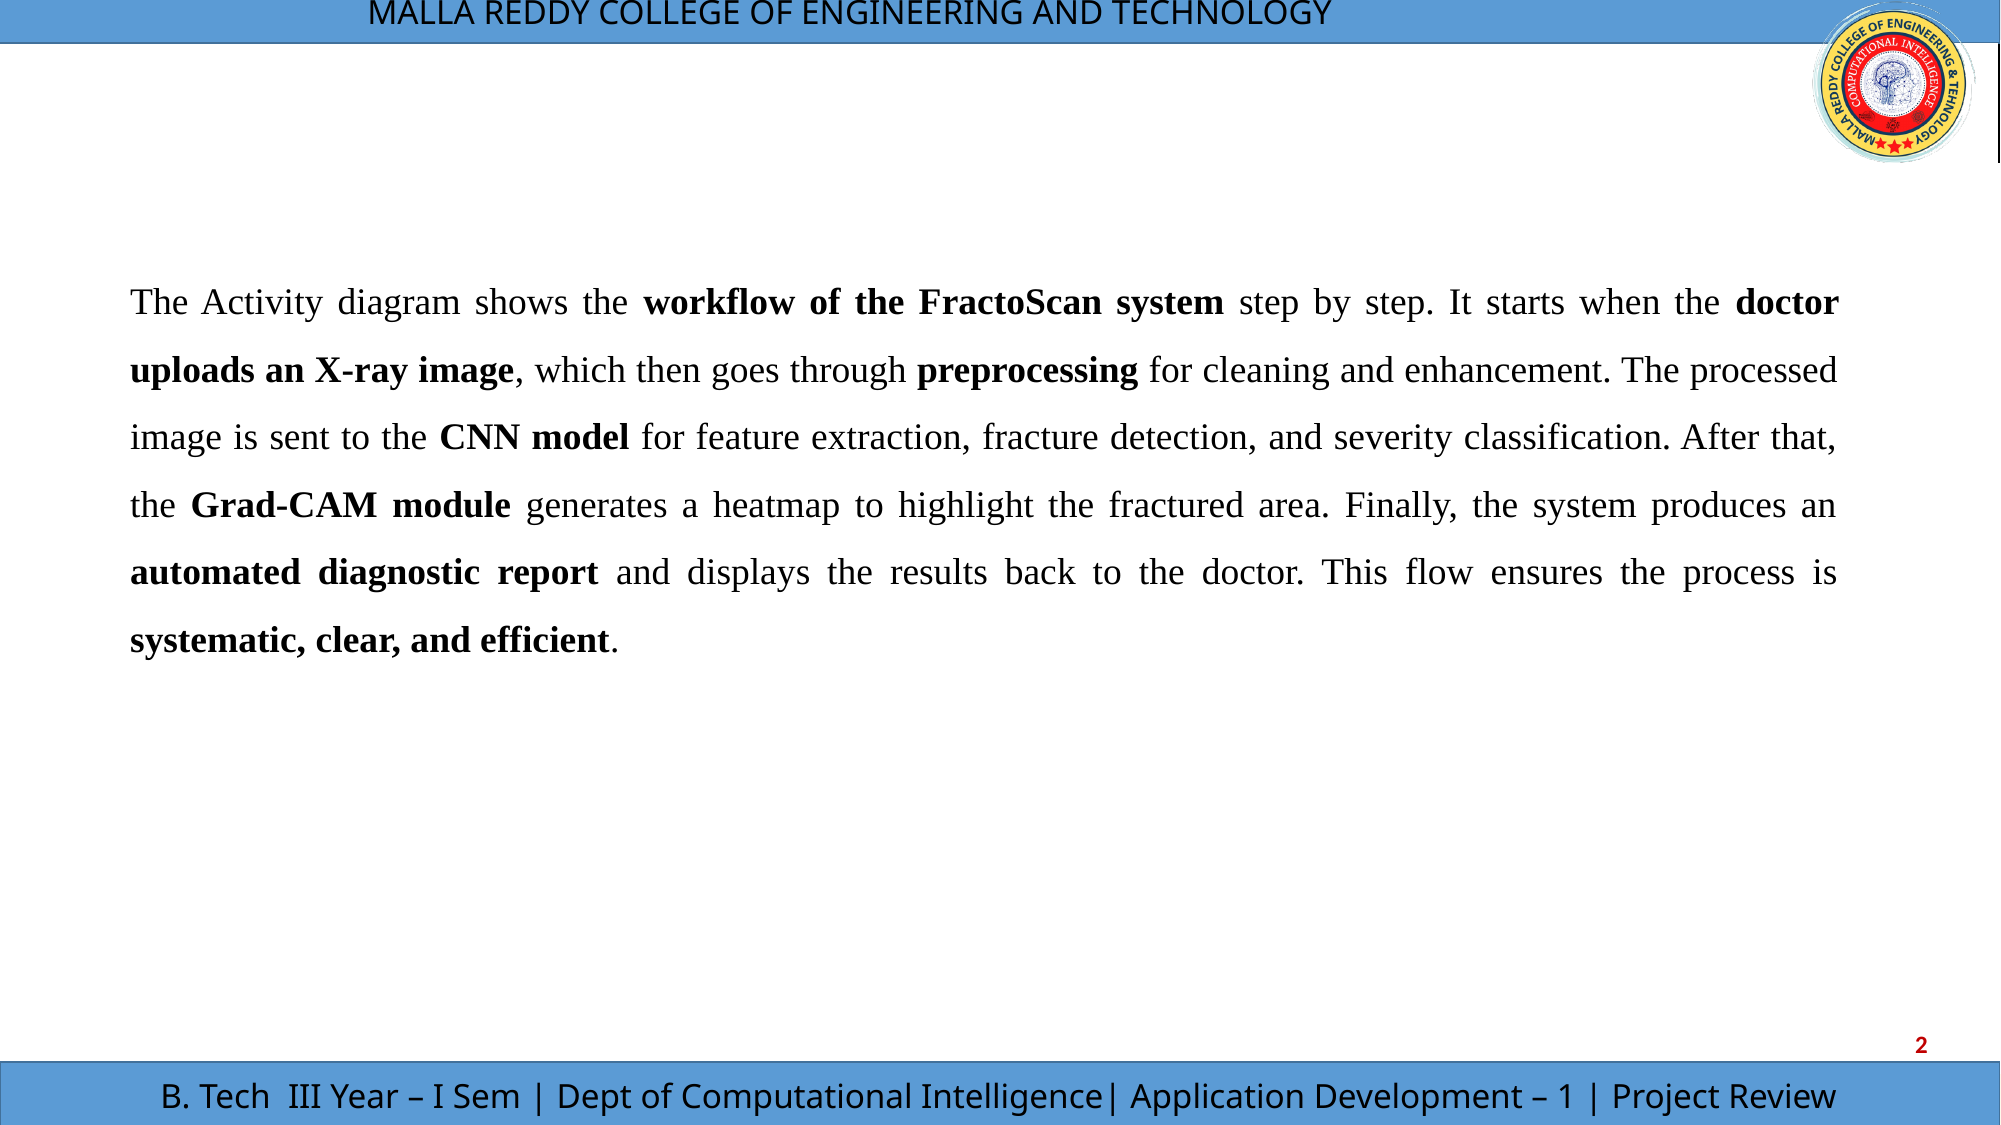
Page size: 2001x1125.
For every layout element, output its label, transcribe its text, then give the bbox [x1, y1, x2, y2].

text_box The Activity diagram shows the workflow of the FractoScan system step by step. It starts when the doctor uploads an X-ray image, which then goes through preprocessing for cleaning and enhancement. The processed image is sent to the CNN model for feature extraction, fracture detection, and severity classification. After that, the Grad-CAM module generates a heatmap to highlight the fractured area. Finally, the system produces an automated diagnostic report and displays the results back to the doctor. This flow ensures the process is systematic, clear, and efficient. [115, 247, 1854, 667]
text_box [0, 1062, 2000, 1125]
text_box MALLA REDDY COLLEGE OF ENGINEERING AND TECHNOLOGY [359, 0, 1540, 39]
picture [1787, 0, 2000, 189]
slide_number 22 [1907, 1022, 1938, 1061]
text_box [0, 0, 1787, 44]
